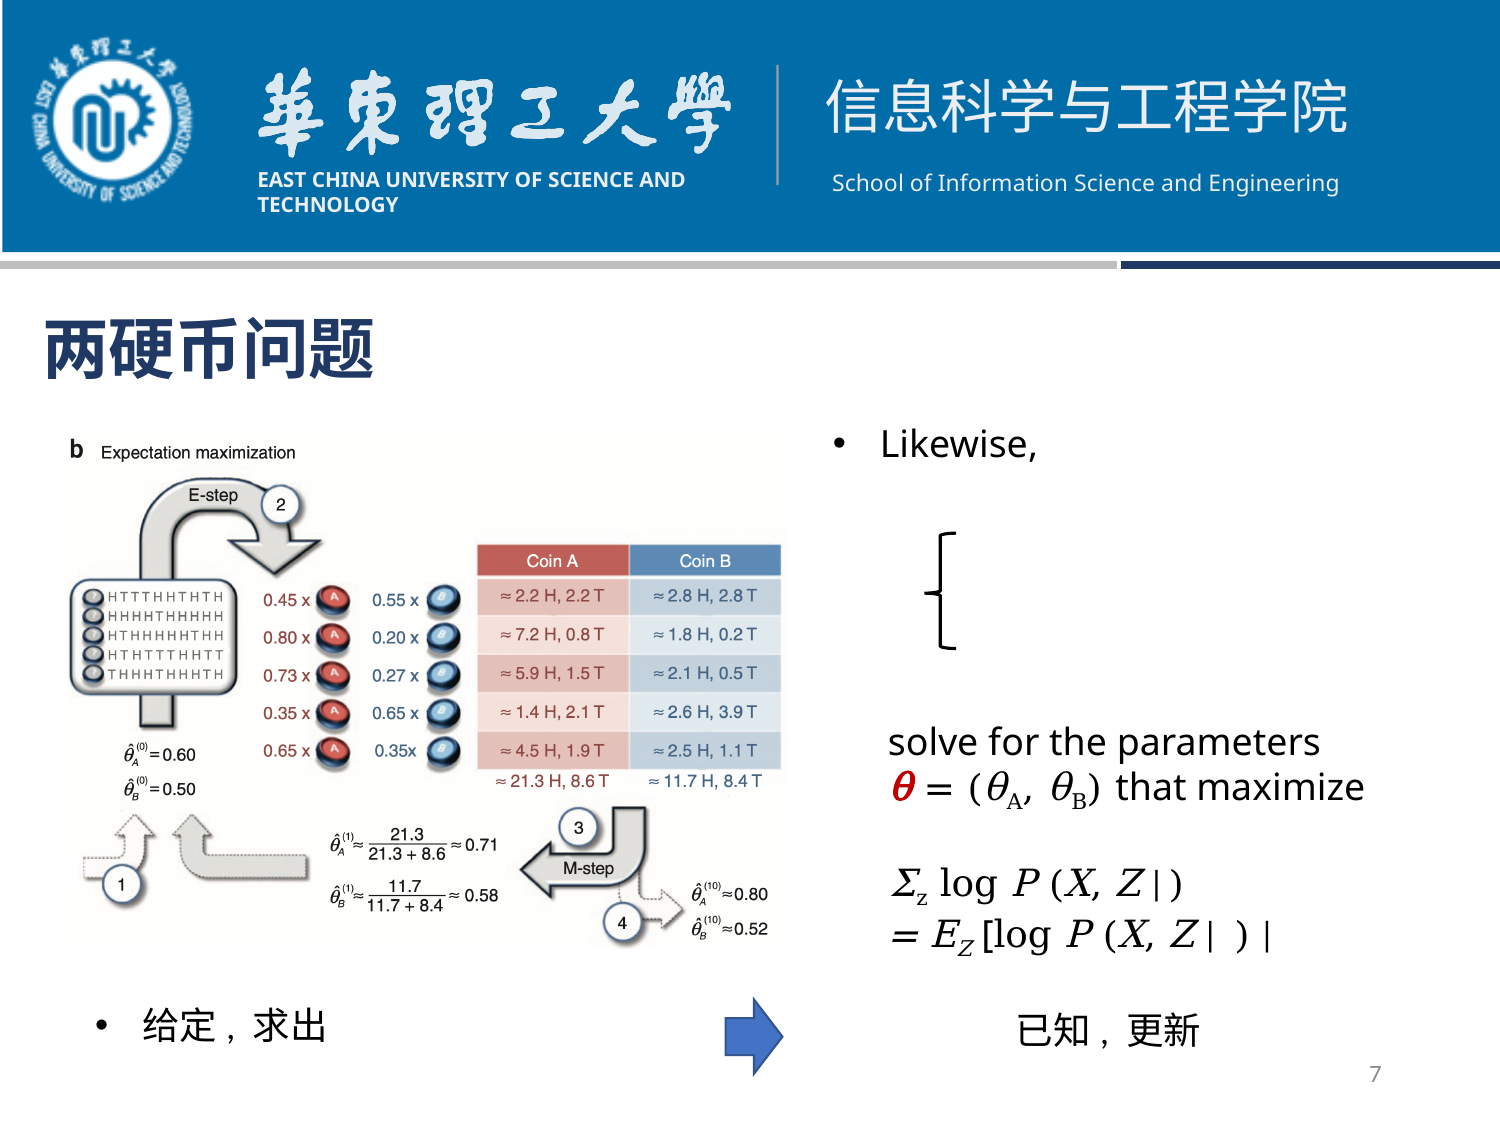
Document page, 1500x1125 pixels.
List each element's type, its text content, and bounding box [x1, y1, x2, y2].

picture [22, 32, 202, 214]
text_box Likewise, [818, 412, 1423, 652]
text_box [724, 996, 784, 1077]
slide_number 7 [1059, 1042, 1397, 1103]
text_box 两硬币问题 [30, 270, 1412, 434]
picture [66, 434, 788, 949]
text_box [924, 532, 957, 650]
